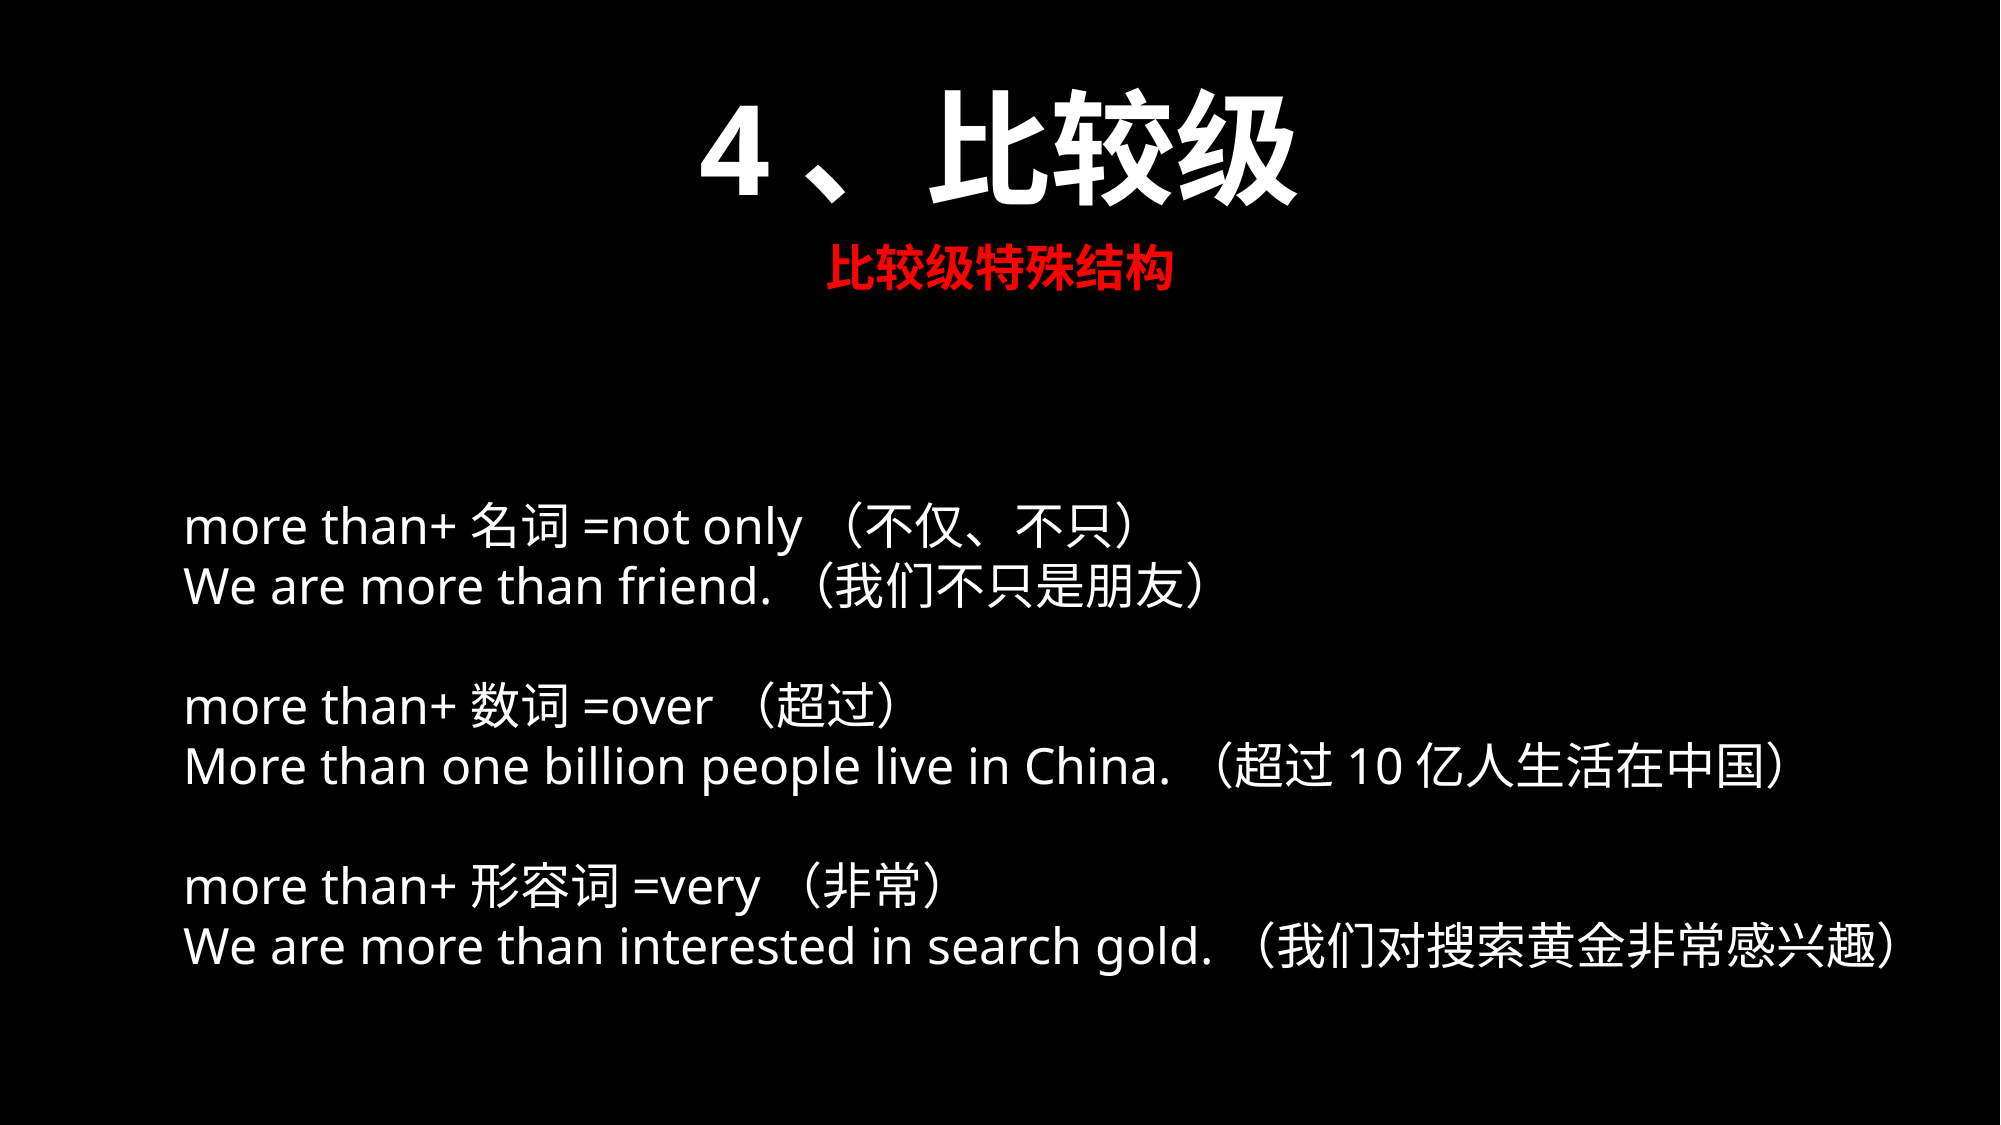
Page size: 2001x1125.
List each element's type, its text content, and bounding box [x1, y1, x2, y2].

text_box 4、比较级 [684, 62, 1316, 228]
text_box 比较级特殊结构 [37, 229, 1963, 305]
text_box more than+名词=not only（不仅、不只） We are more than friend.（我们不只是朋友） more than+数词=over（超过） More than one billion people live in China.（超过10亿人生活在中国） more than+形容词=very（非常） We are more than interested in search gold.（我们对搜索黄金非常感兴趣） [169, 487, 2000, 982]
